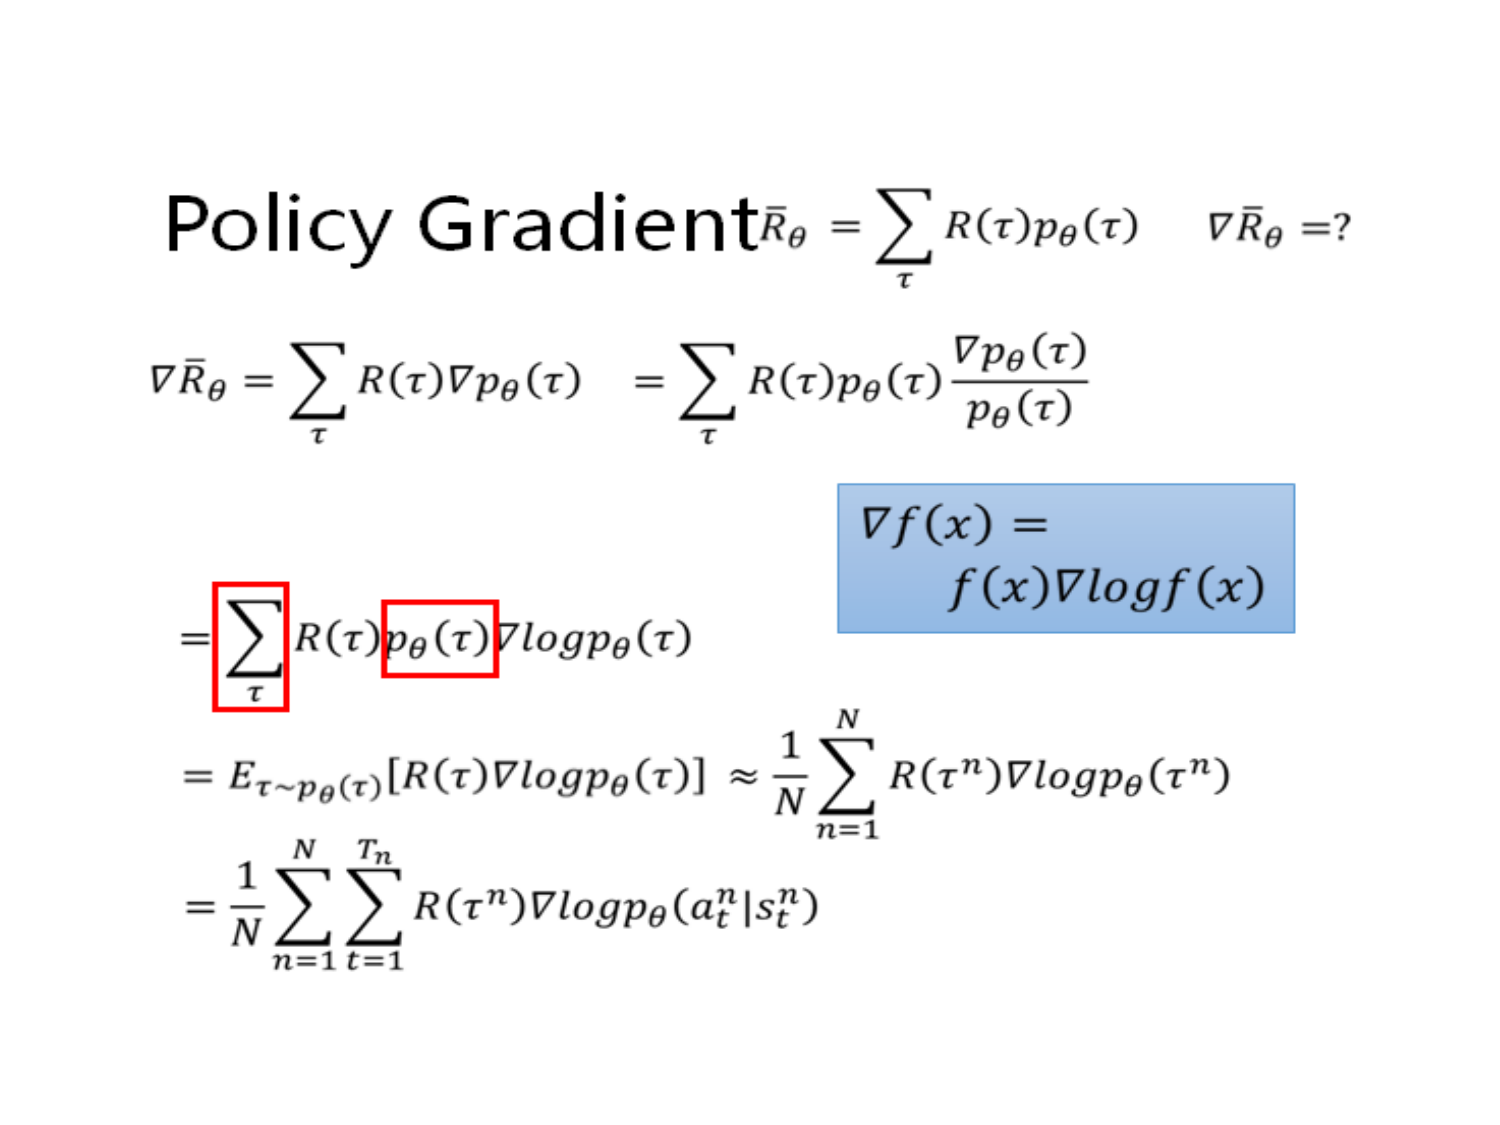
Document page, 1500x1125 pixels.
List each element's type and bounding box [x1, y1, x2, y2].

picture [64, 101, 1412, 988]
